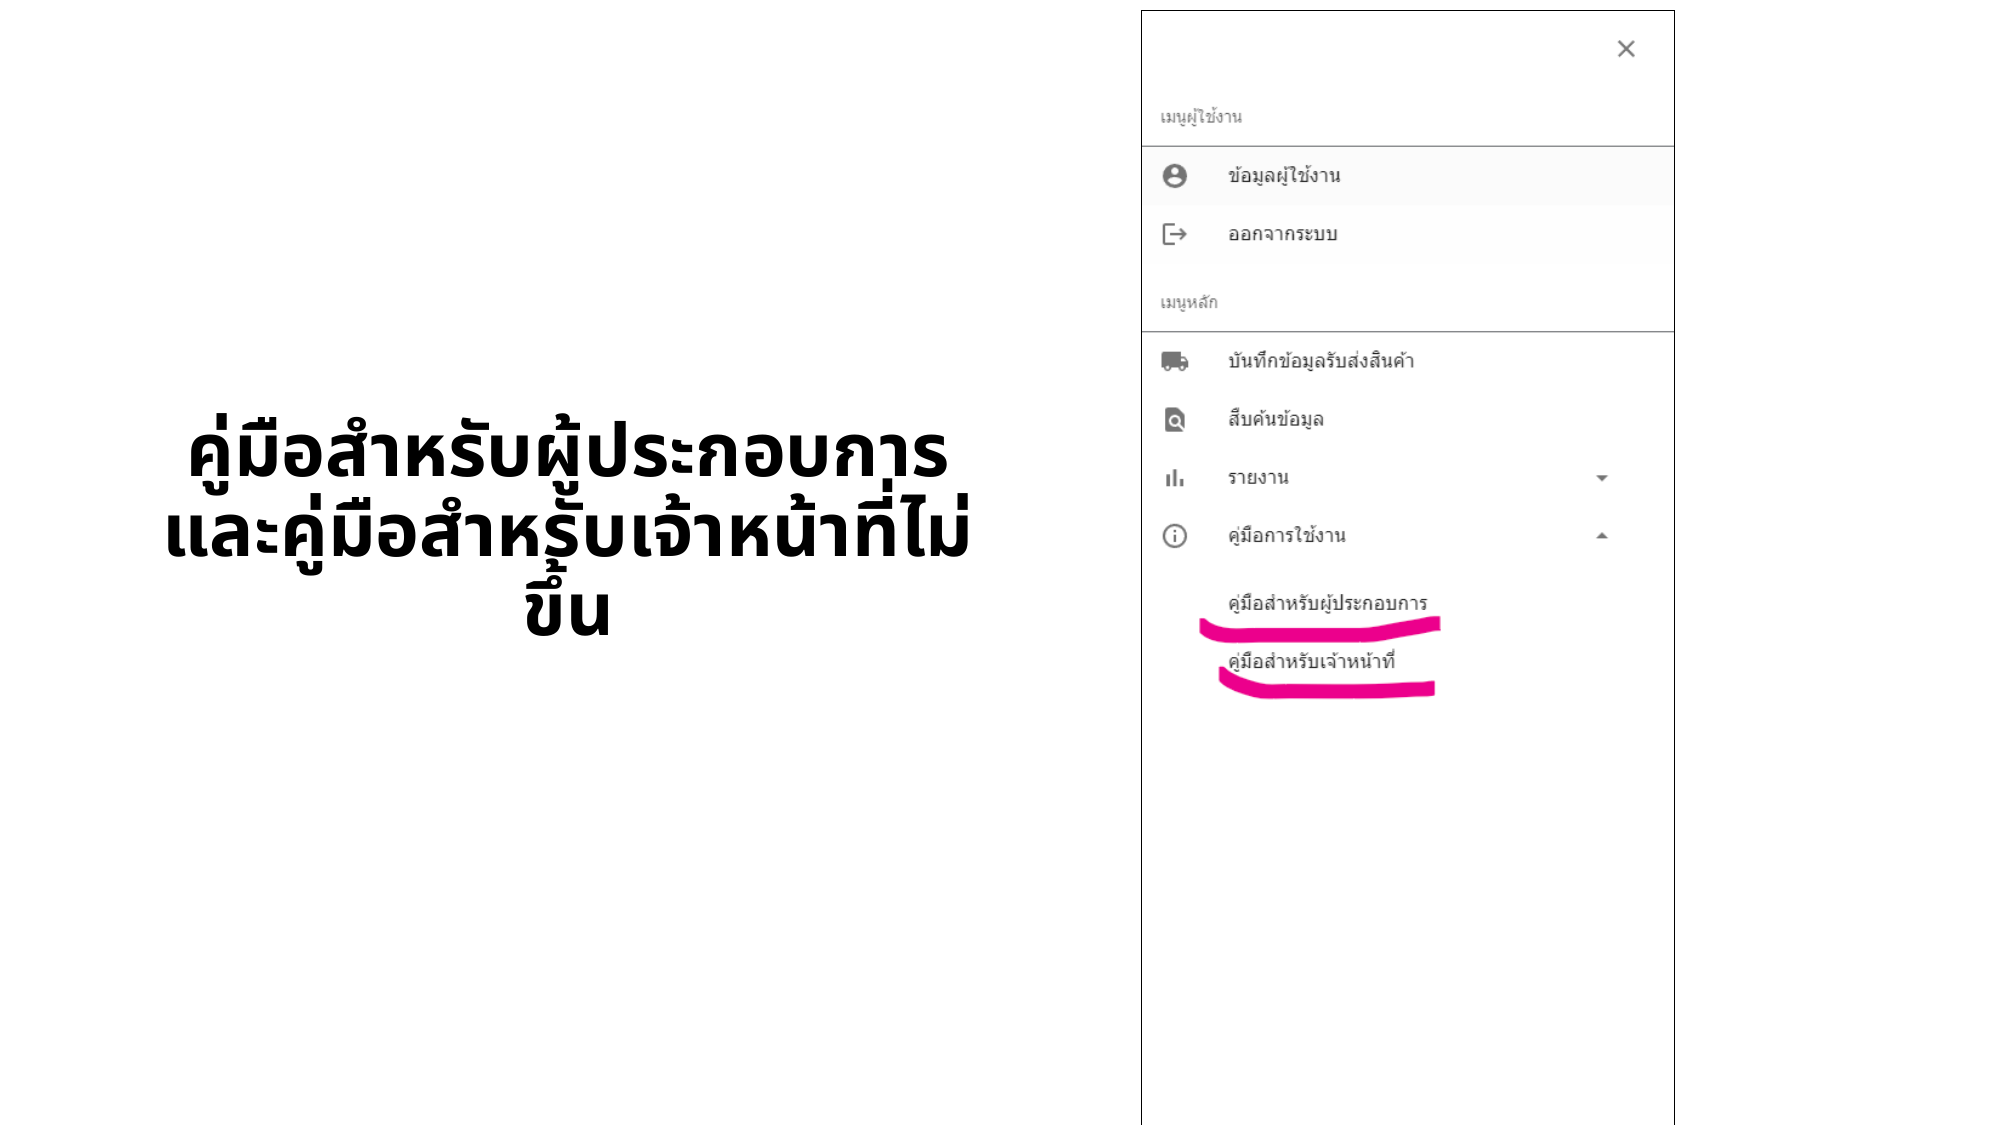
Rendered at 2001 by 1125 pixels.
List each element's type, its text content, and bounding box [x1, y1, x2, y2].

picture [1141, 10, 1675, 1125]
title คู่มือสำหรับผู้ประกอบการและคู่มือสำหรับเจ้าหน้าที่ไม่ขึ้น [143, 404, 993, 742]
